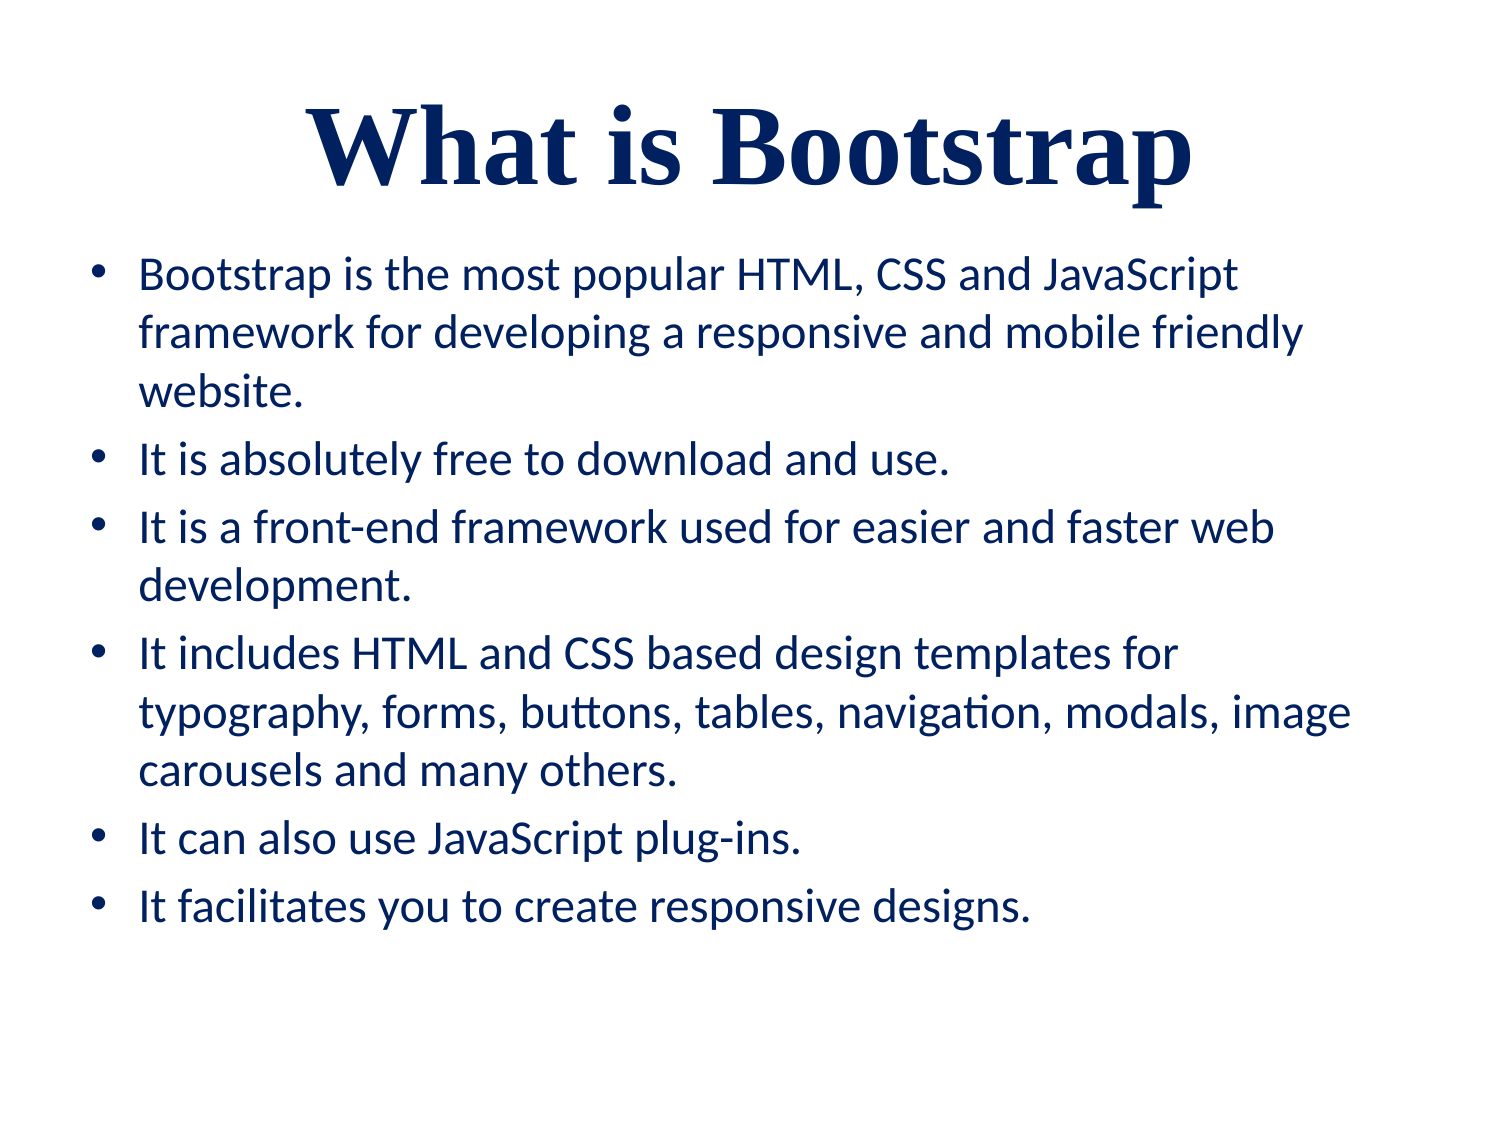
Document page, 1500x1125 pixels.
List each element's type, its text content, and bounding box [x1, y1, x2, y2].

title What is Bootstrap [75, 45, 1425, 233]
list Bootstrap is the most popular HTML, CSS and JavaScript framework for developing a responsive and mobile friendly website. It is absolutely free to download and use. It is a front-end framework used for easier and faster web development. It includes HTML and CSS based design templates for typography, forms, buttons, tables, navigation, modals, image carousels and many others. It can also use JavaScript plug-ins. It facilitates you to create responsive designs. [75, 234, 1425, 1005]
